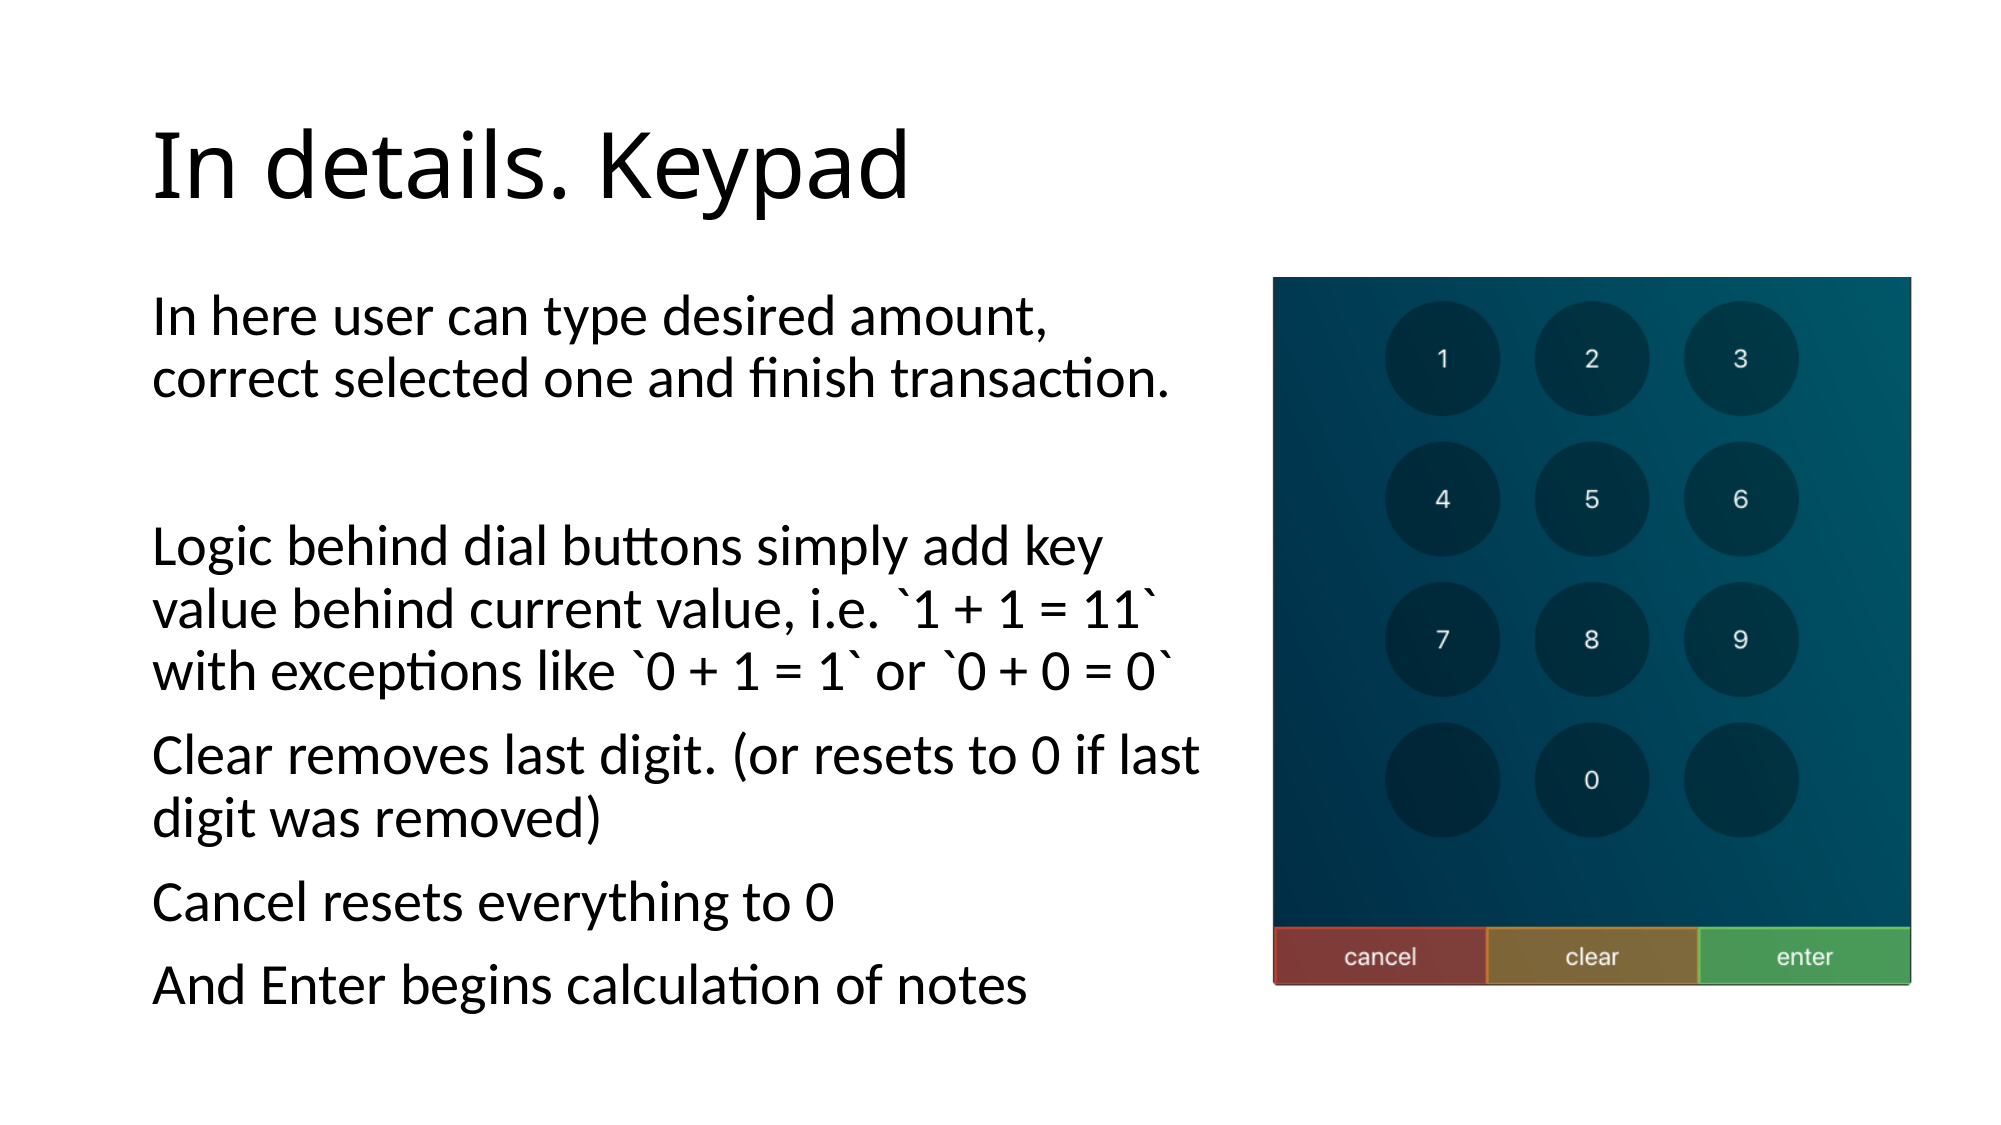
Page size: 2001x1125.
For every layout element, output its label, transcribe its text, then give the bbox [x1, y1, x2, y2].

text_box In here user can type desired amount, correct selected one and finish transaction. Logic behind dial buttons simply add key value behind current value, i.e. `1 + 1 = 11` with exceptions like `0 + 1 = 1` or `0 + 0 = 0` Clear removes last digit. (or resets to 0 if last digit was removed) Cancel resets everything to 0 And Enter begins calculation of notes [137, 277, 1218, 1047]
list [1268, 277, 1914, 992]
title In details. Keypad [137, 59, 1863, 278]
